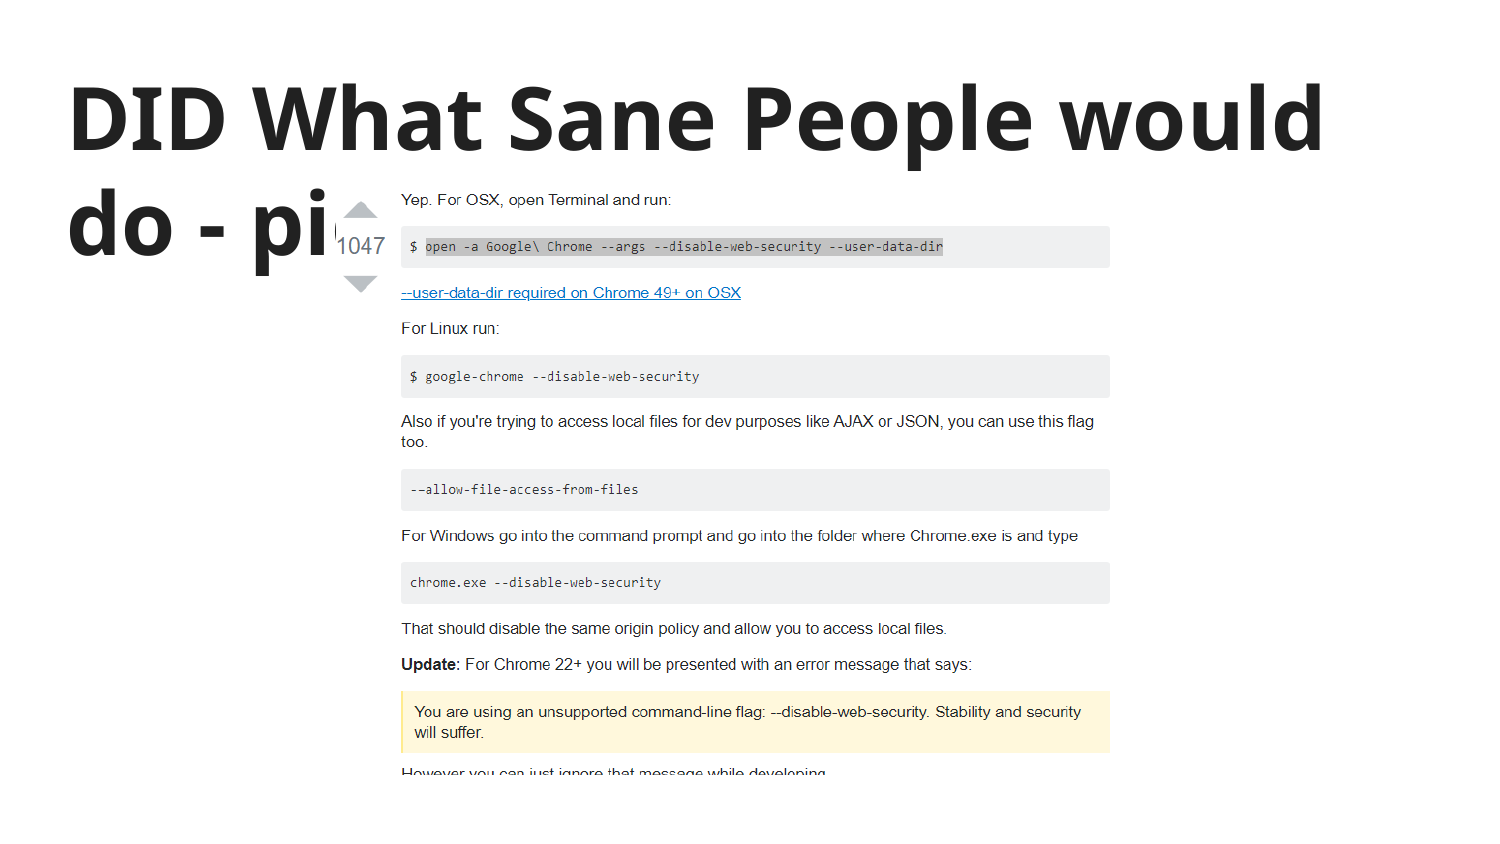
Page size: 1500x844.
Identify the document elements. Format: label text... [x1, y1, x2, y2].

title DID What Sane People would do - pick your poison [51, 48, 1449, 180]
picture [336, 172, 1127, 776]
